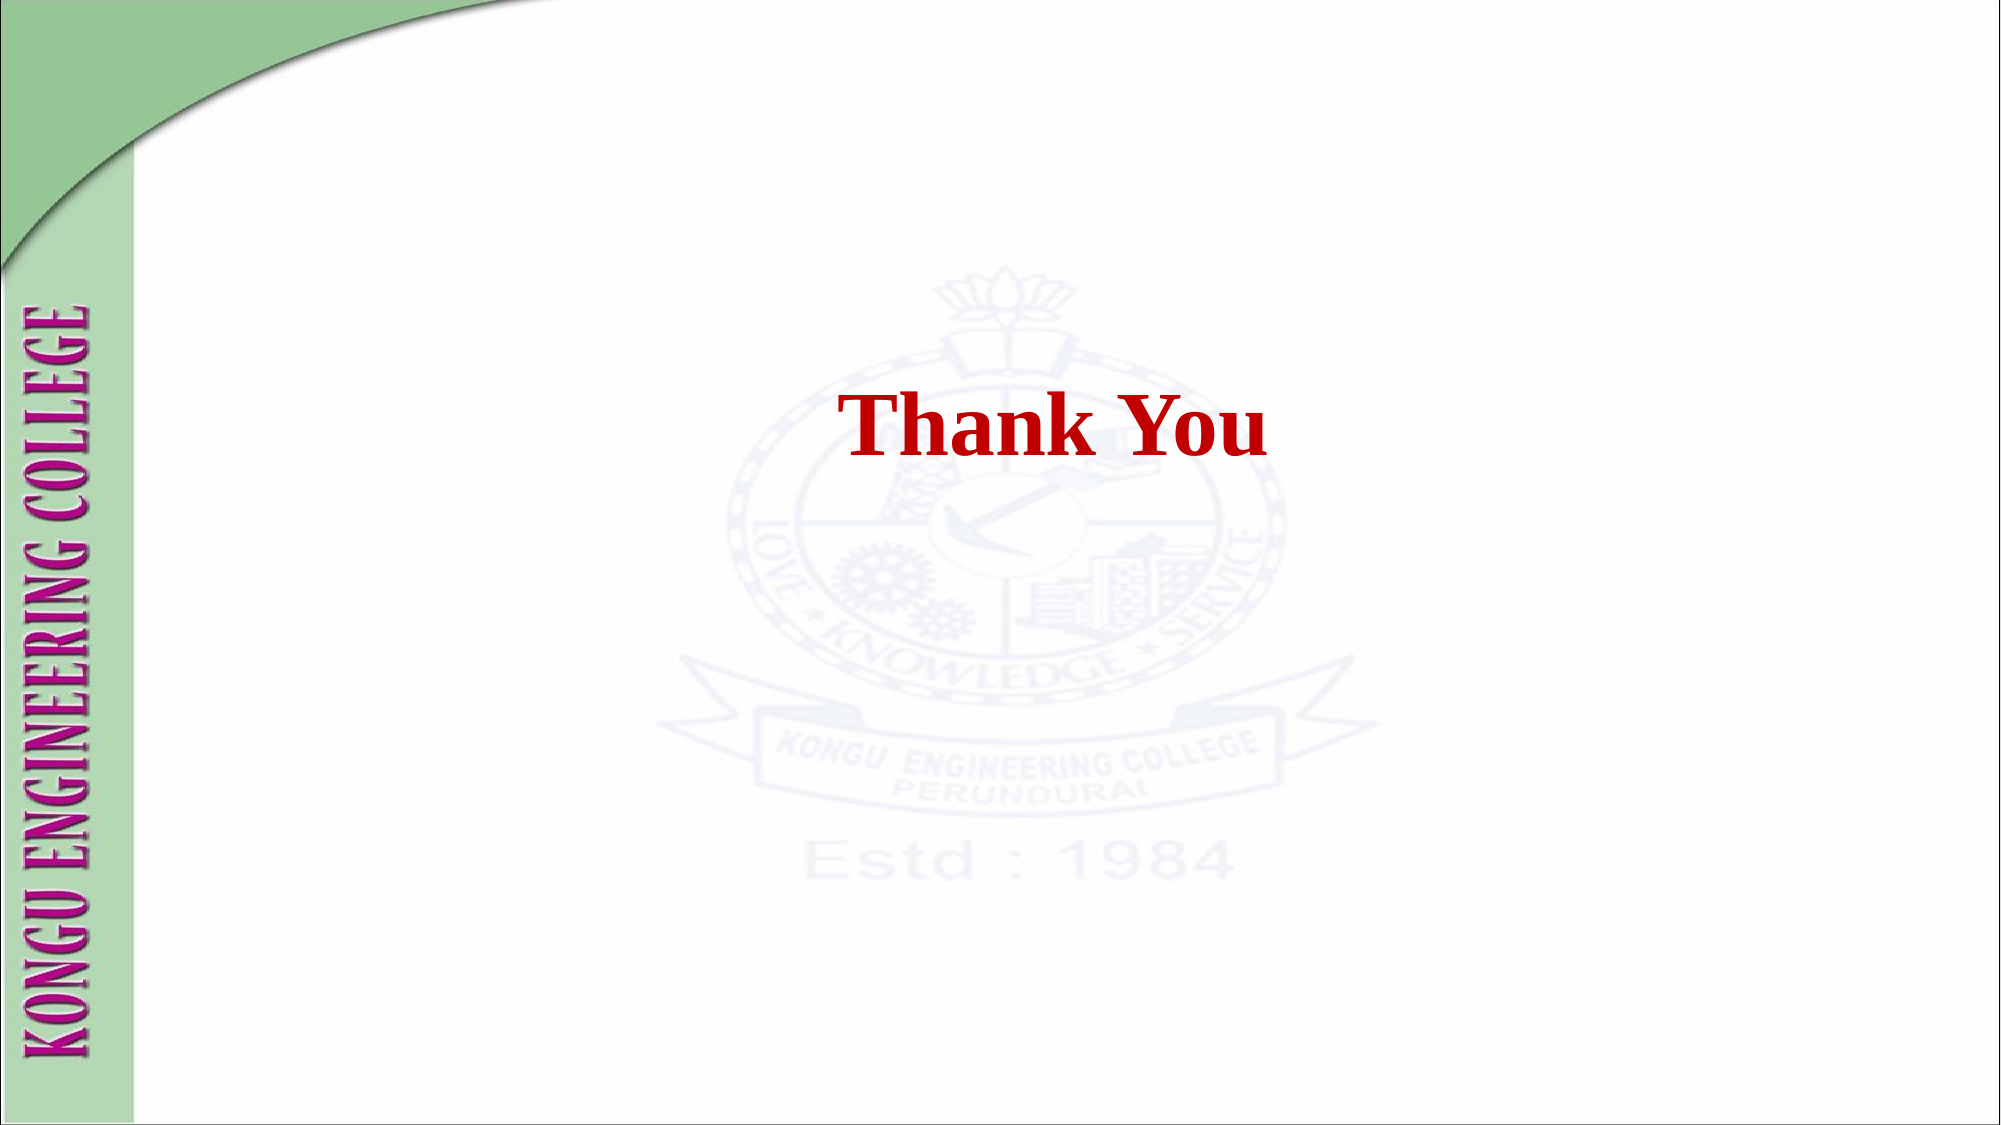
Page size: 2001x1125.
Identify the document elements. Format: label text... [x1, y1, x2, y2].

picture [0, 0, 2001, 1125]
title Thank You [825, 378, 1282, 474]
